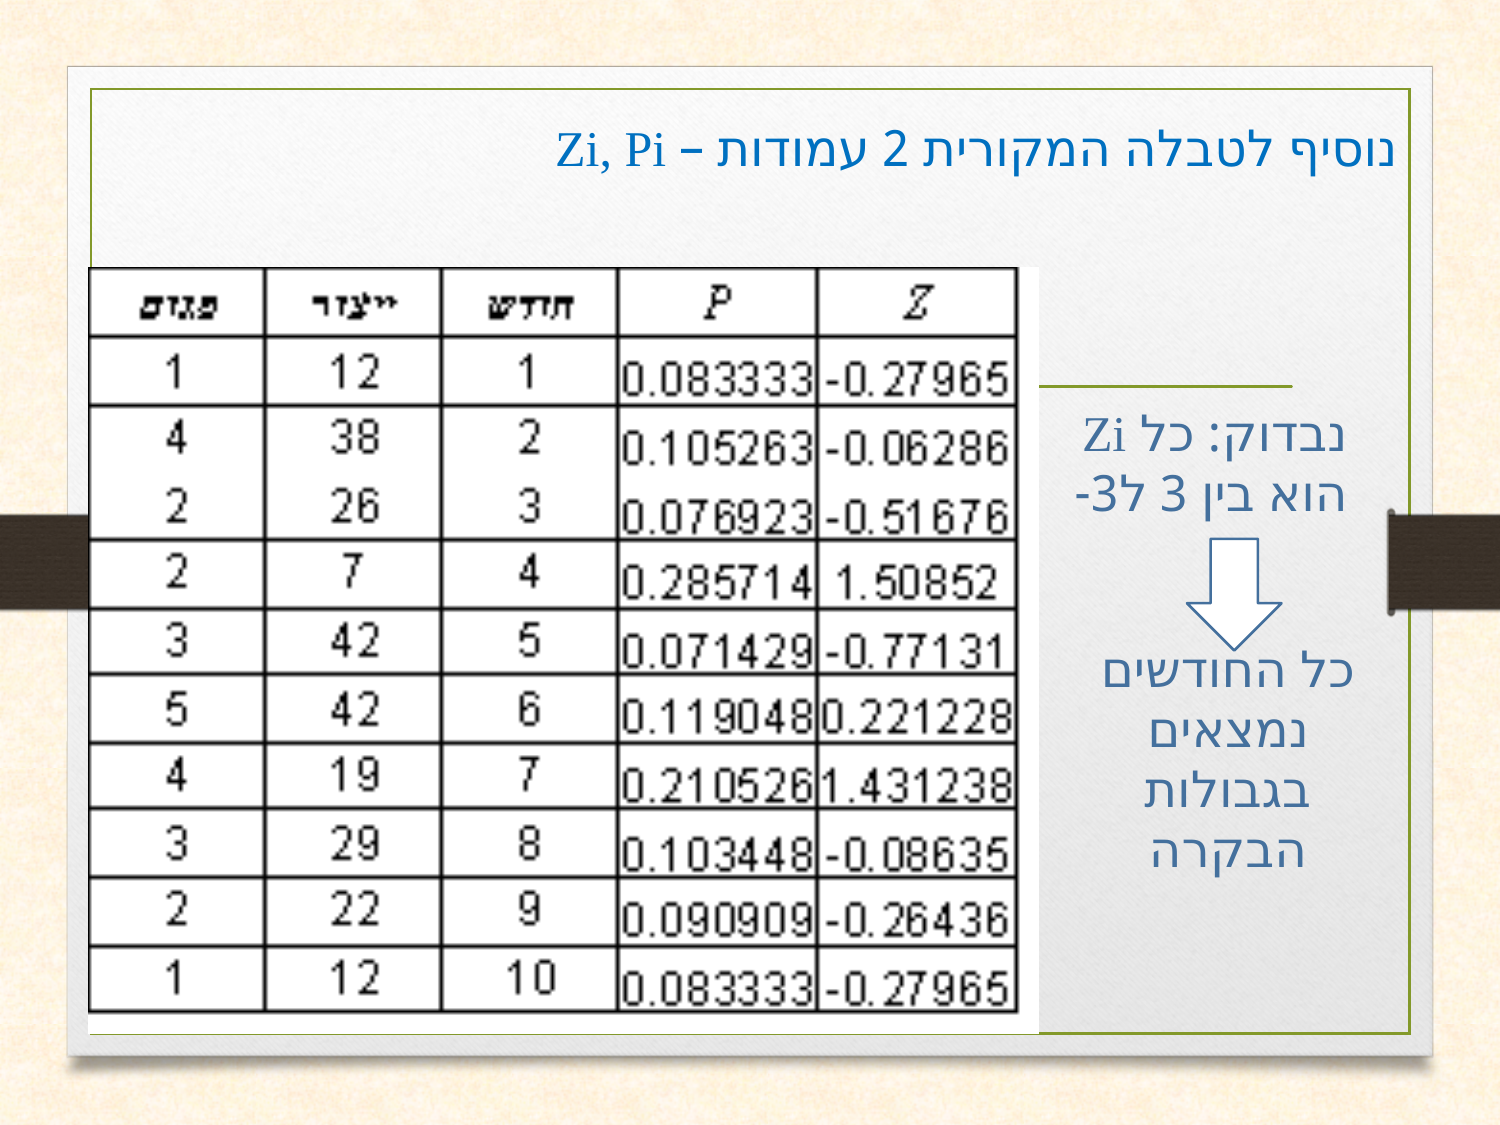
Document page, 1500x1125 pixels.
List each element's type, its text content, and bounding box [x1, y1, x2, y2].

text_box נוסיף לטבלה המקורית 2 עמודות – Zi, Pi [540, 108, 1413, 184]
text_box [88, 266, 1039, 1034]
text_box נבדוק: כל Zi הוא בין 3 ל3- [1054, 393, 1363, 529]
picture [0, 0, 1500, 1125]
text_box [1185, 537, 1283, 652]
title כל החודשים נמצאים בגבולות הבקרה [1057, 629, 1399, 886]
